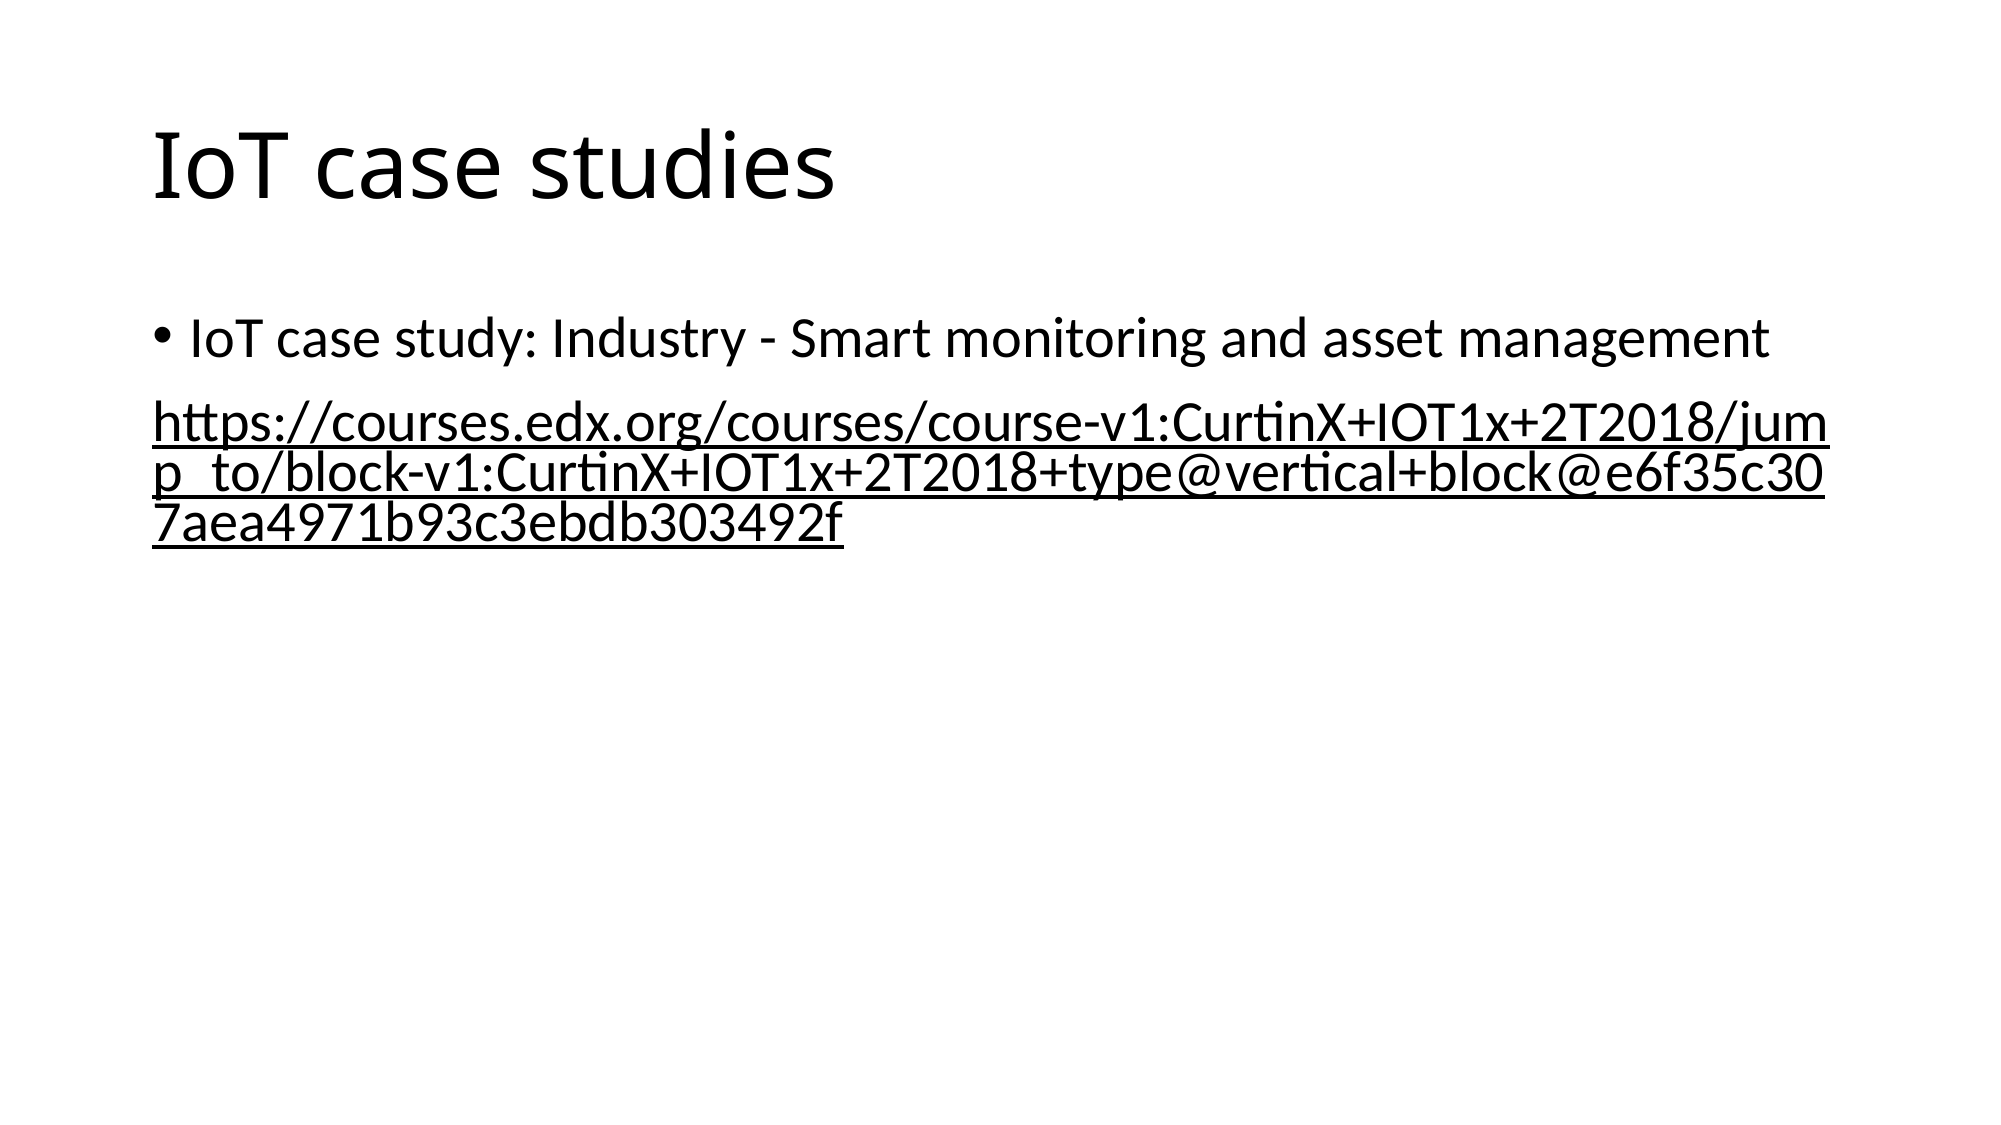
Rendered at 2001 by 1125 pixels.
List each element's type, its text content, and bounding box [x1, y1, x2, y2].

list IoT case study: Industry - Smart monitoring and asset management https://courses.edx.org/courses/course-v1:CurtinX+IOT1x+2T2018/jump_to/block-v1:CurtinX+IOT1x+2T2018+type@vertical+block@e6f35c307aea4971b93c3ebdb303492f [137, 299, 1863, 1014]
title IoT case studies [137, 59, 1863, 278]
